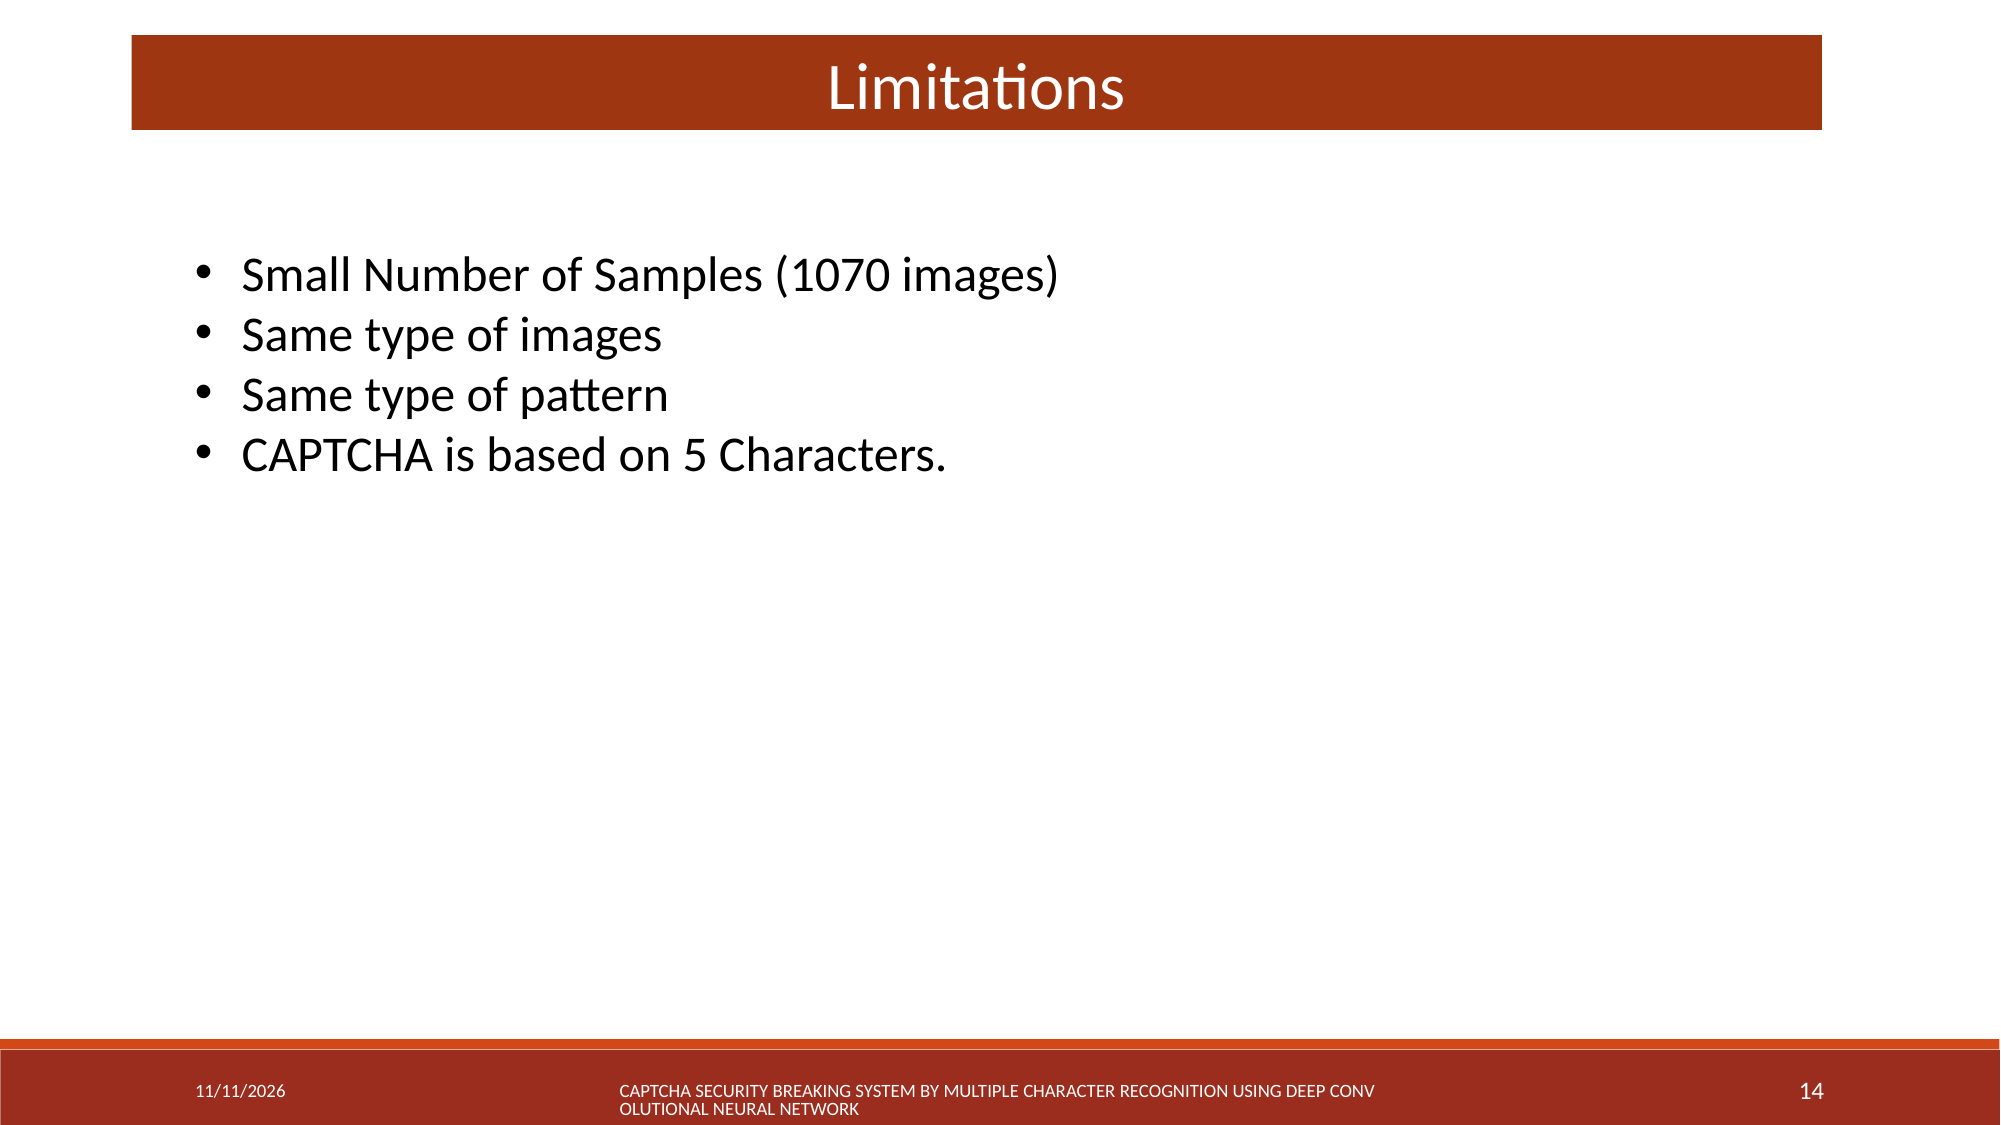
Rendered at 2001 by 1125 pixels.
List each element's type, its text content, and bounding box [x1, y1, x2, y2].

text_box Small Number of Samples (1070 images) Same type of images Same type of pattern CAPTCHA is based on 5 Characters. [179, 233, 1595, 489]
text_box Limitations [131, 35, 1822, 130]
slide_number 14 [1624, 1059, 1840, 1120]
footer CAPTCHA Security Breaking System By Multiple Character Recognition Using Deep Convolutional Neural Network [604, 1059, 1396, 1120]
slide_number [180, 1059, 586, 1120]
